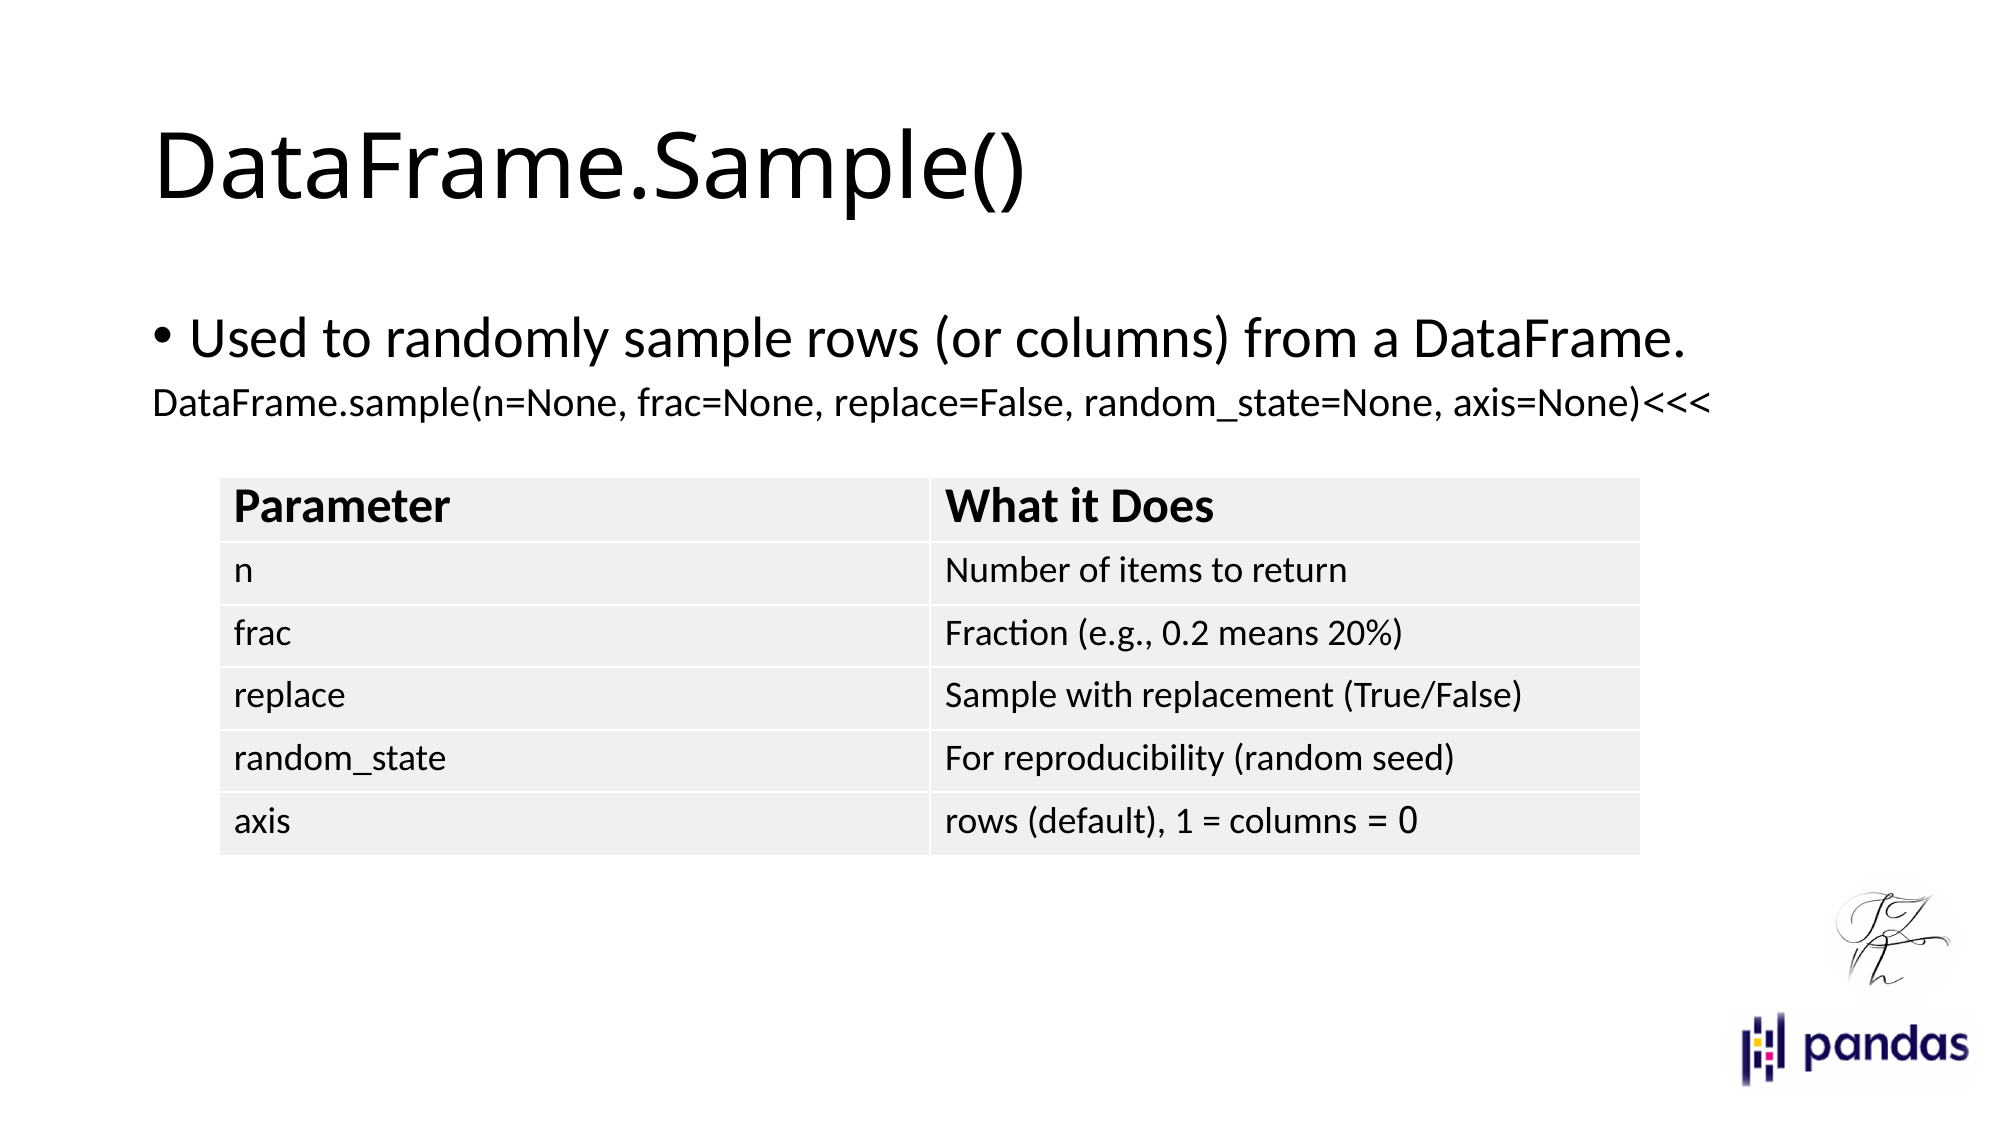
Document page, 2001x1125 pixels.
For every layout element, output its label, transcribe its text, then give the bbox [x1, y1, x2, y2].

table_cell For reproducibility (random seed) [931, 731, 1640, 791]
table_cell Fraction (e.g., 0.2 means 20%) [931, 606, 1640, 666]
table_cell n [220, 543, 929, 604]
list Used to randomly sample rows (or columns) from a DataFrame. >>>DataFrame.sample(n=None, frac=None, replace=False, random_state=None, axis=None) [137, 299, 1988, 1014]
table_cell random_state [220, 731, 929, 791]
table_cell replace [220, 668, 929, 729]
table_cell Sample with replacement (True/False) [931, 668, 1640, 729]
table_cell axis [220, 793, 929, 855]
table_cell 0 = rows (default), 1 = columns [931, 793, 1640, 855]
table_cell Number of items to return [931, 543, 1640, 604]
title DataFrame.Sample() [137, 59, 1863, 278]
table_header Parameter [220, 478, 929, 541]
table_cell frac [220, 606, 929, 666]
picture [1721, 1014, 1986, 1103]
table_header What it Does [931, 478, 1640, 541]
